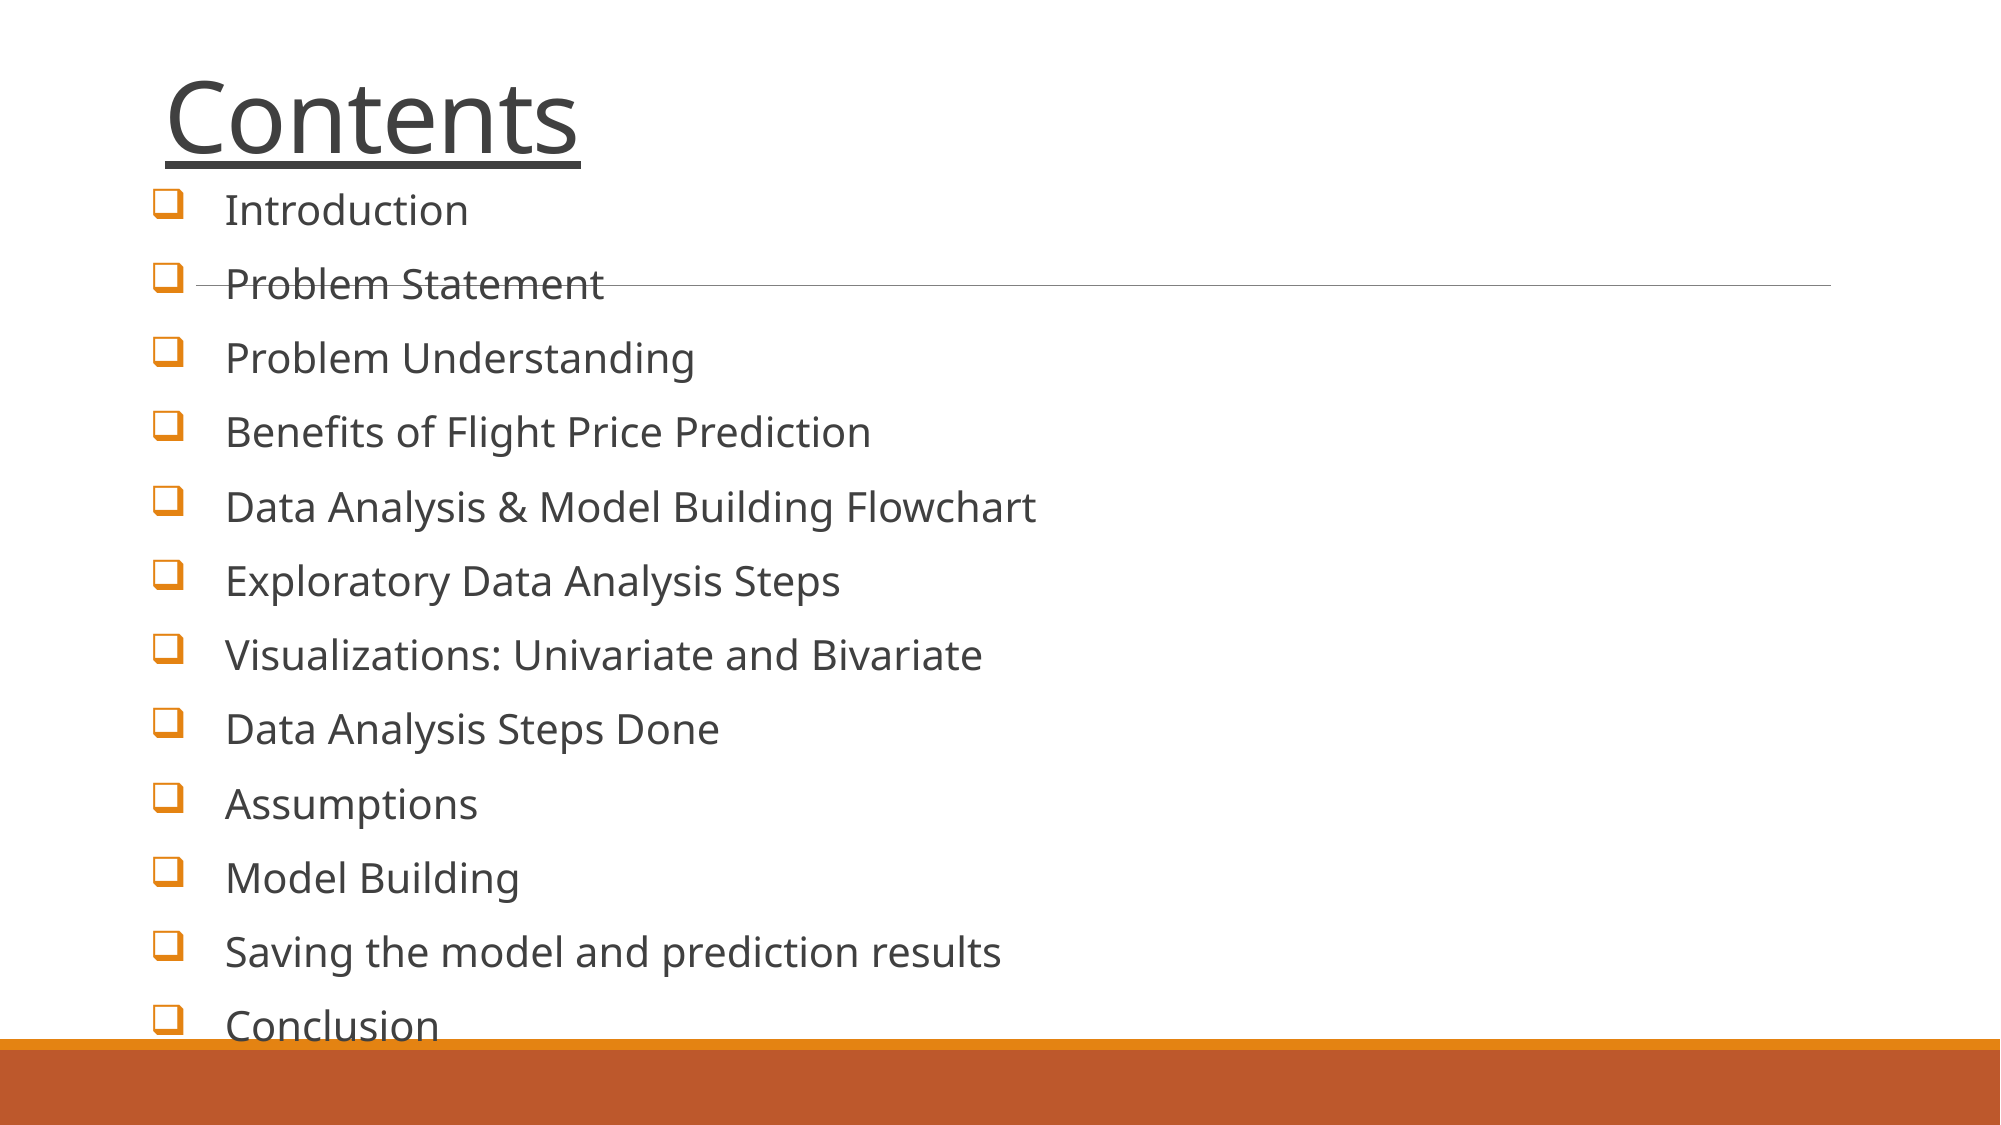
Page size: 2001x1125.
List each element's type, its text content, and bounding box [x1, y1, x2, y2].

list Introduction Problem Statement Problem Understanding Benefits of Flight Price Prediction Data Analysis & Model Building Flowchart Exploratory Data Analysis Steps Visualizations: Univariate and Bivariate Data Analysis Steps Done Assumptions Model Building Saving the model and prediction results Conclusion [149, 181, 1850, 1084]
title Contents [149, 18, 1851, 182]
